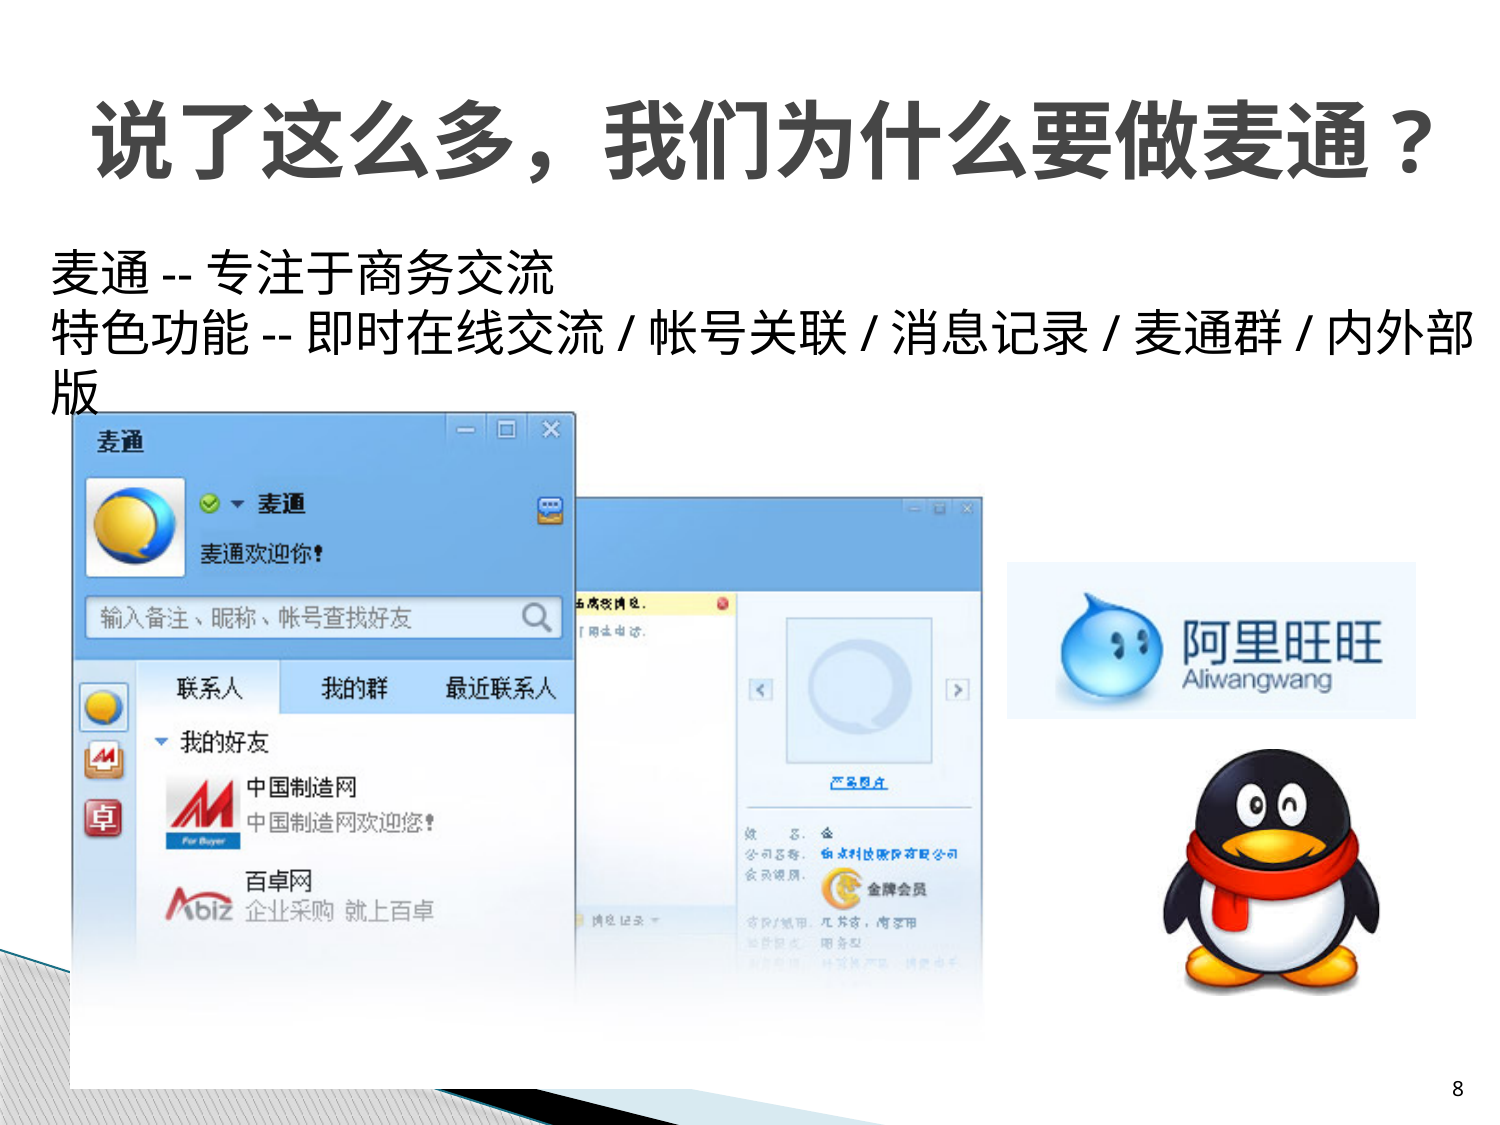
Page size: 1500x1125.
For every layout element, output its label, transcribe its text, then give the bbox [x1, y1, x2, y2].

picture [1148, 749, 1395, 997]
slide_number 8 [1418, 1051, 1479, 1112]
title 说了这么多，我们为什么要做麦通? [75, 45, 1425, 233]
picture [1007, 562, 1416, 719]
picture [70, 409, 985, 1089]
text_box 麦通--专注于商务交流 特色功能--即时在线交流/帐号关联/消息记录/麦通群/内外部版 [35, 234, 1500, 475]
